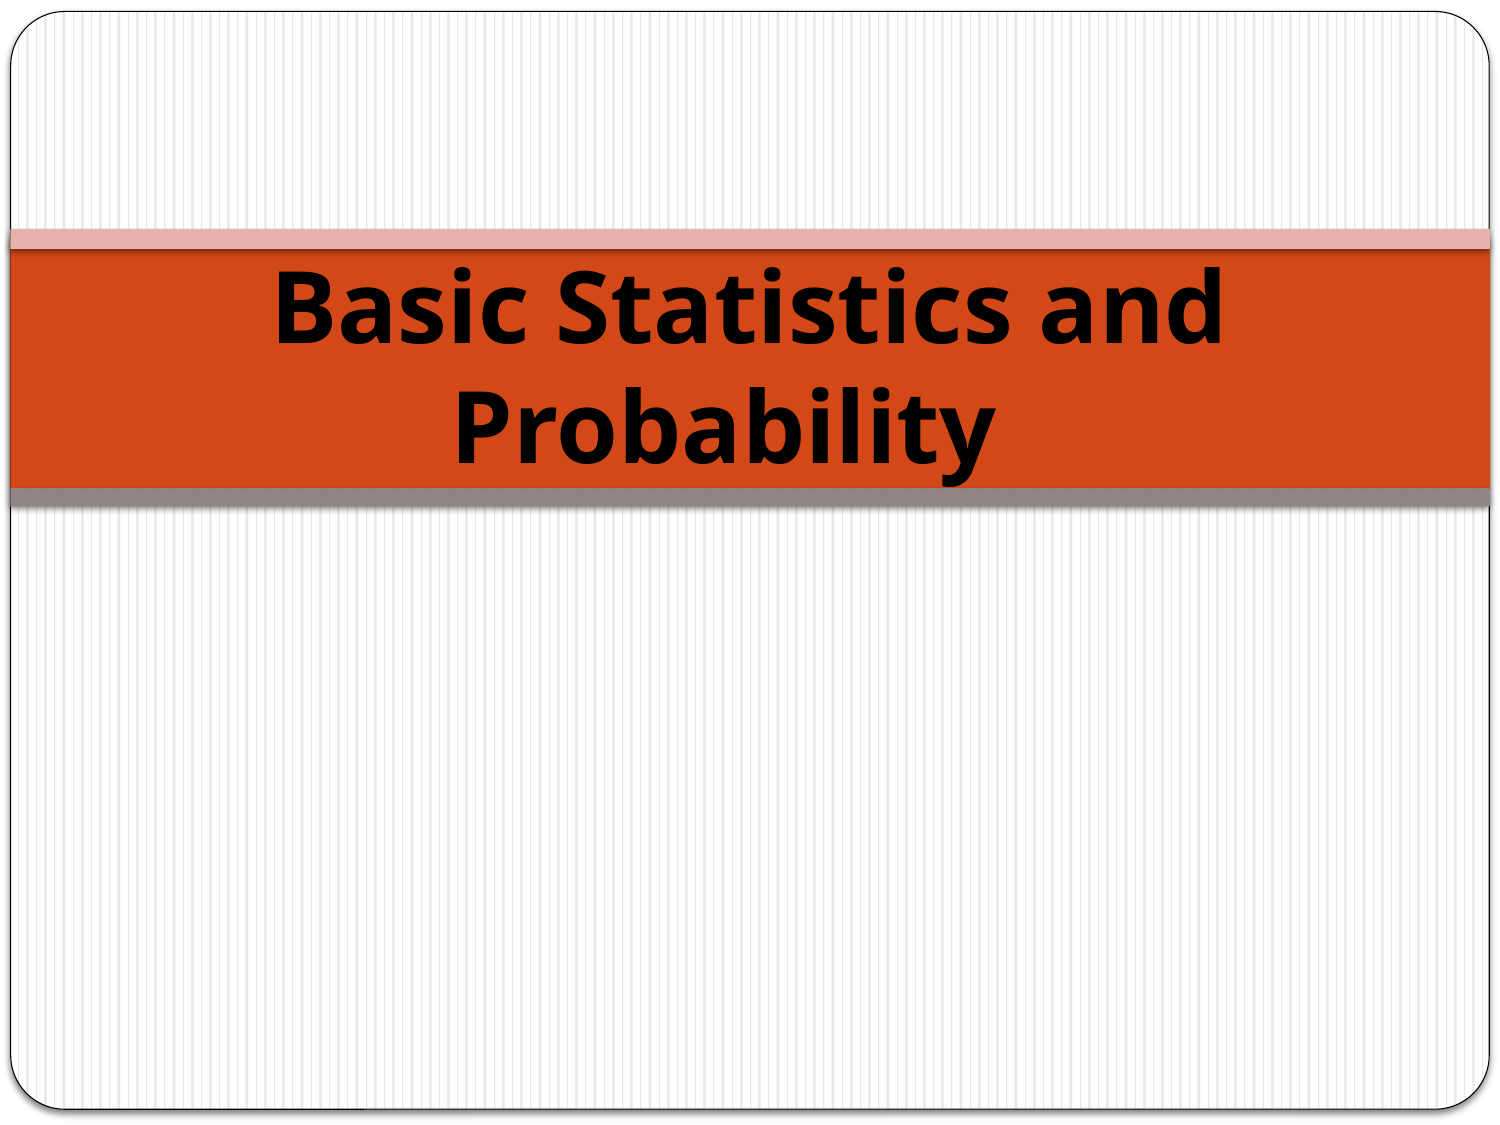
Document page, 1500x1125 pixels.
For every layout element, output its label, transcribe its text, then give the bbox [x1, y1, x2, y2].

title Basic Statistics and Probability [24, 247, 1475, 489]
